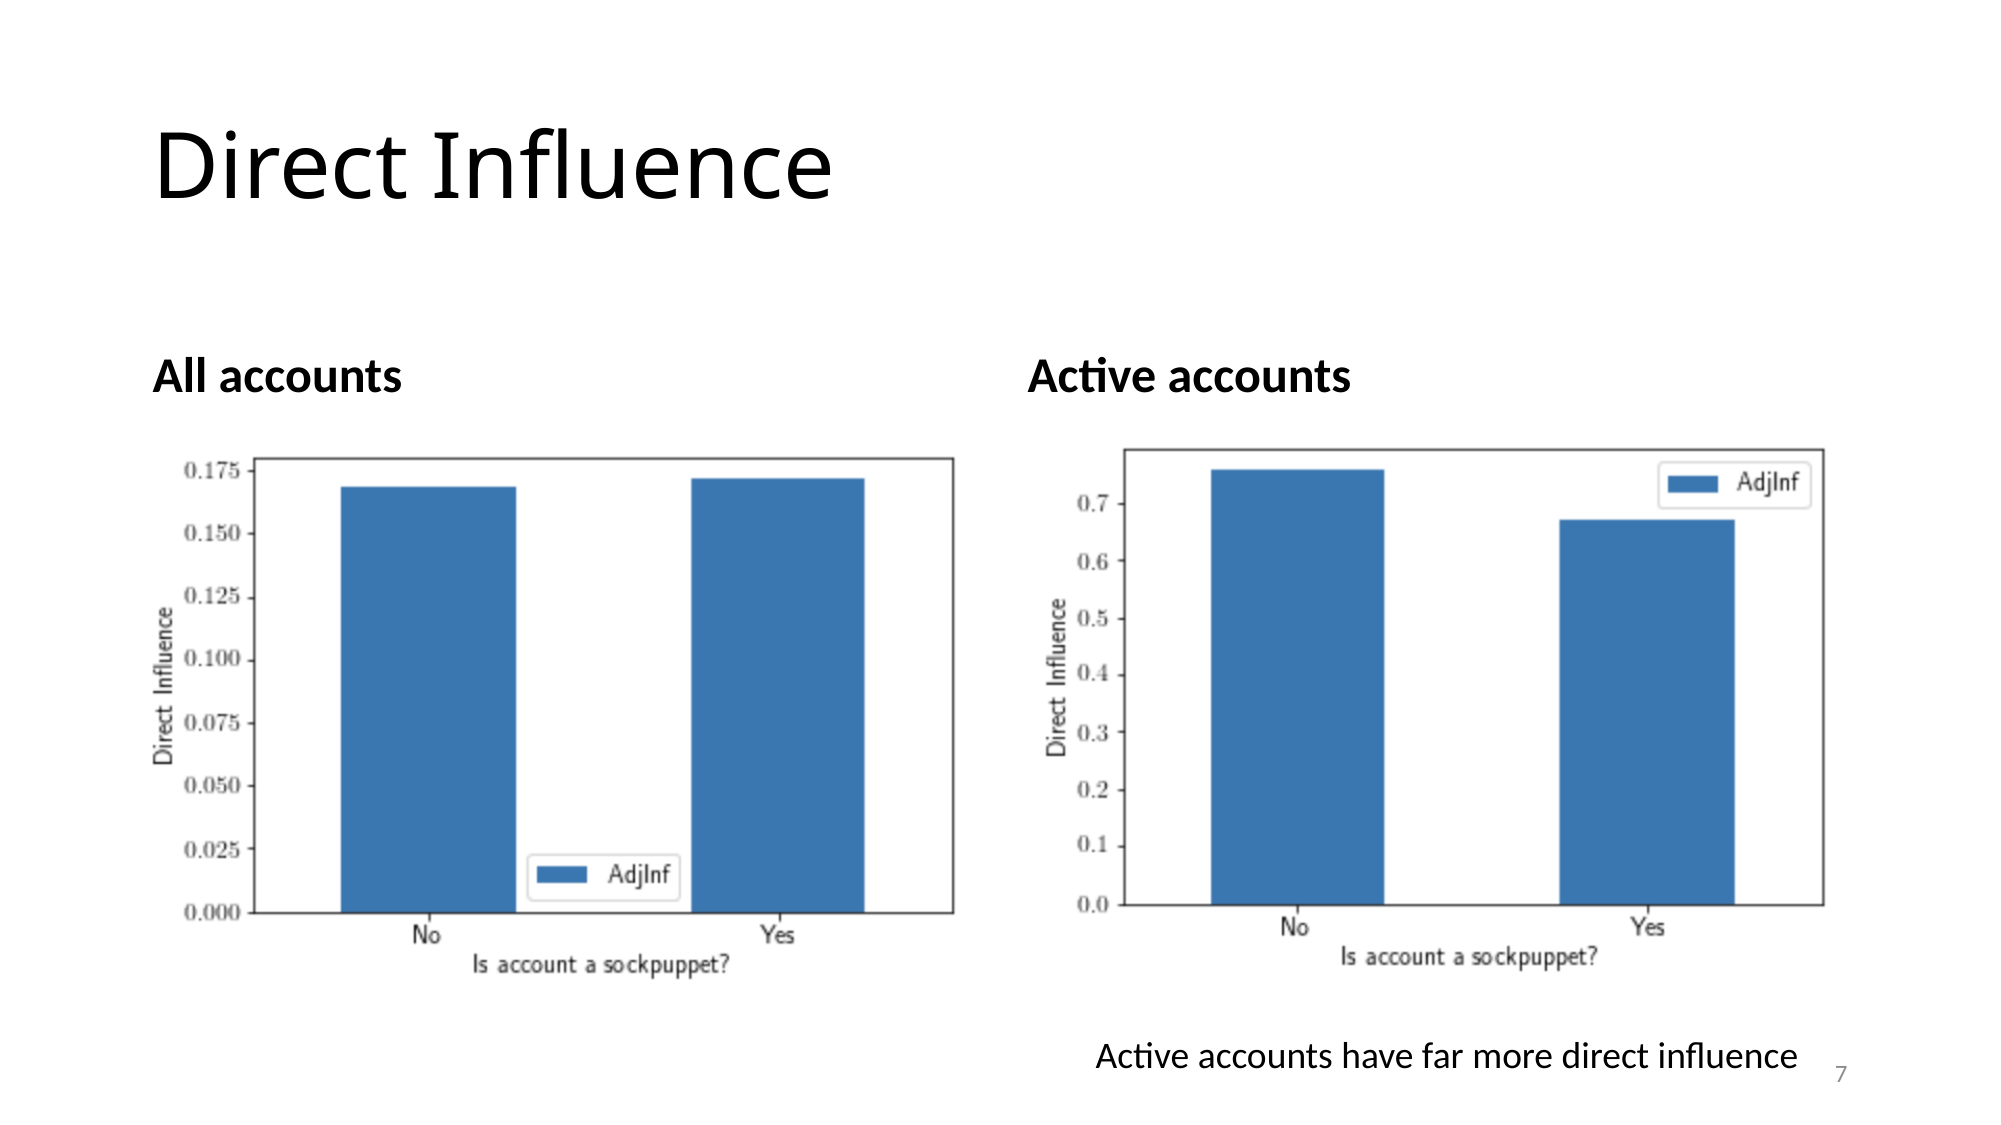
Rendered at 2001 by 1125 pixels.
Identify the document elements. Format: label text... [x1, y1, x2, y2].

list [149, 443, 973, 983]
list All accounts [137, 275, 984, 411]
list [1038, 432, 1837, 994]
list Active accounts [1012, 275, 1863, 411]
slide_number 7 [1412, 1042, 1863, 1103]
text_box Active accounts have far more direct influence [1080, 1023, 1814, 1084]
